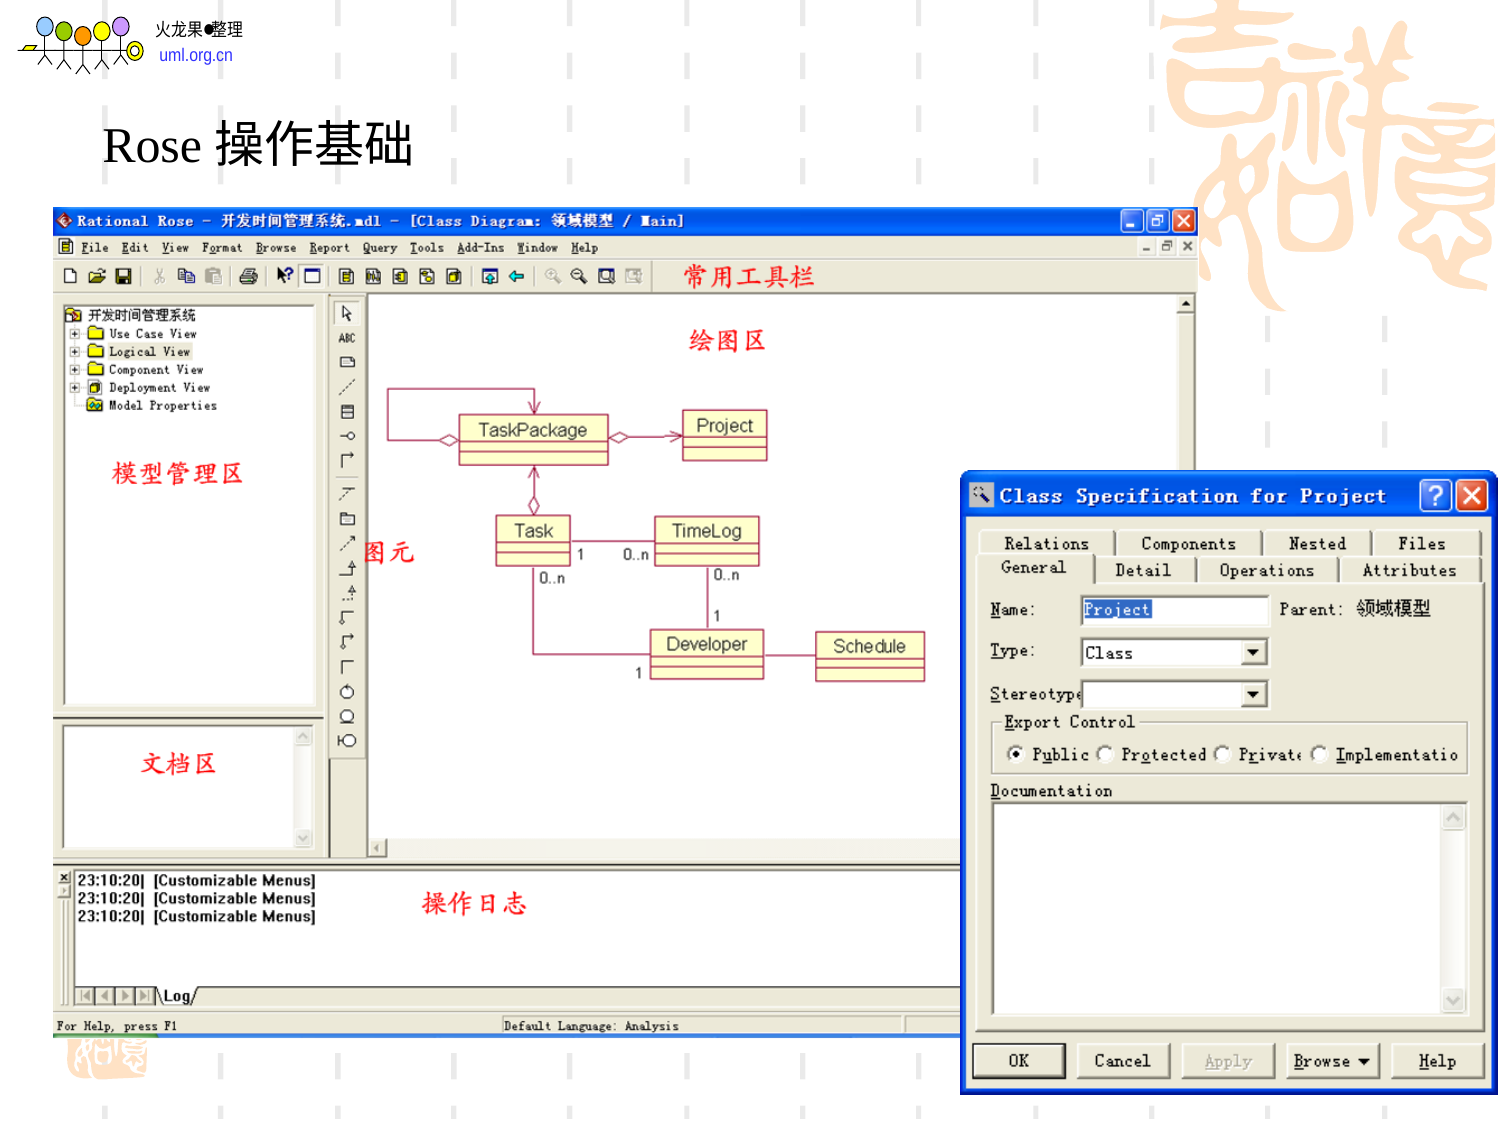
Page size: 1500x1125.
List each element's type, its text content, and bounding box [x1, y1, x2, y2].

picture [52, 207, 1200, 1039]
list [957, 467, 1500, 1098]
text_box Rose操作基础 [87, 87, 987, 181]
